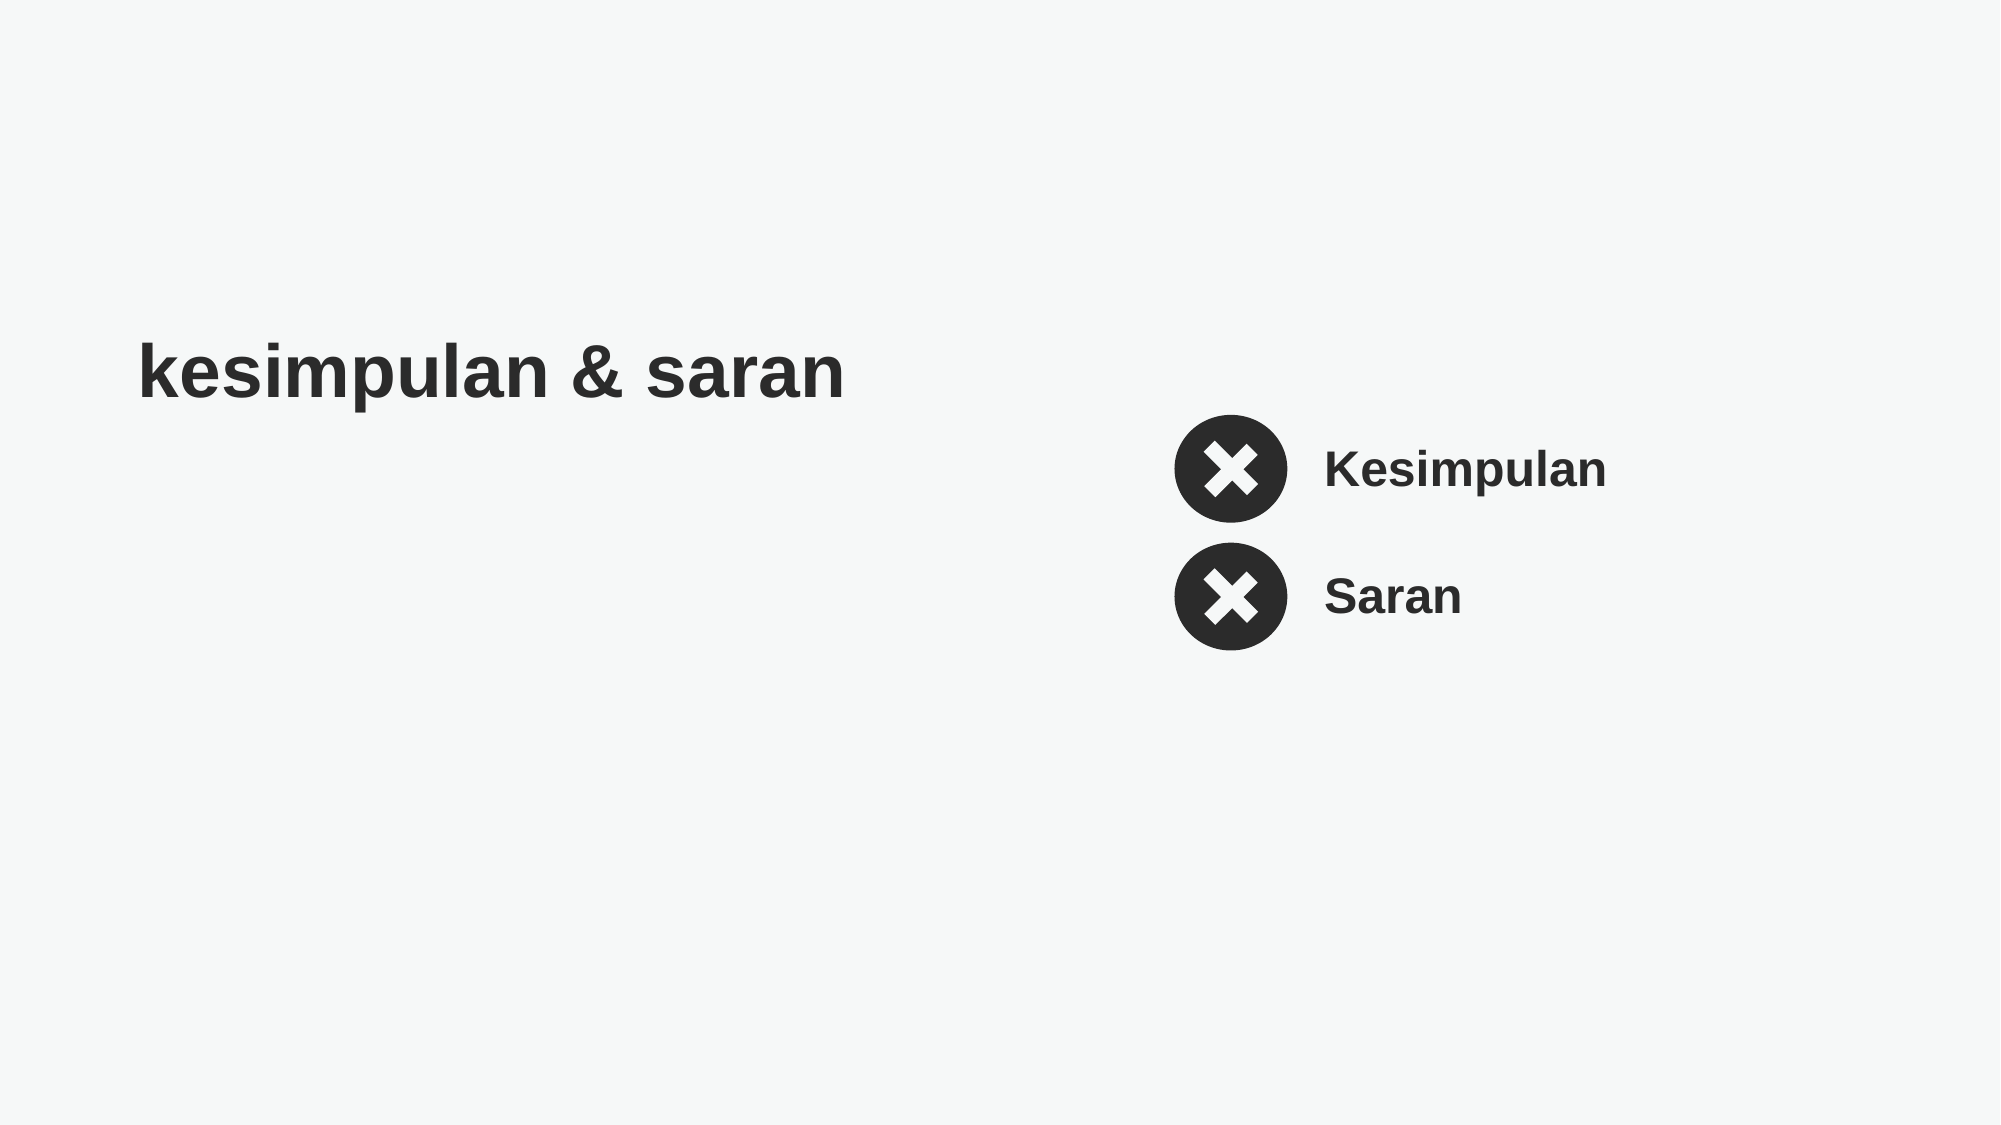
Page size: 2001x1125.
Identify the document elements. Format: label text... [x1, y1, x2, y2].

text_box kesimpulan & saran [123, 315, 951, 421]
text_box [1174, 414, 1977, 523]
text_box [1174, 542, 1977, 651]
